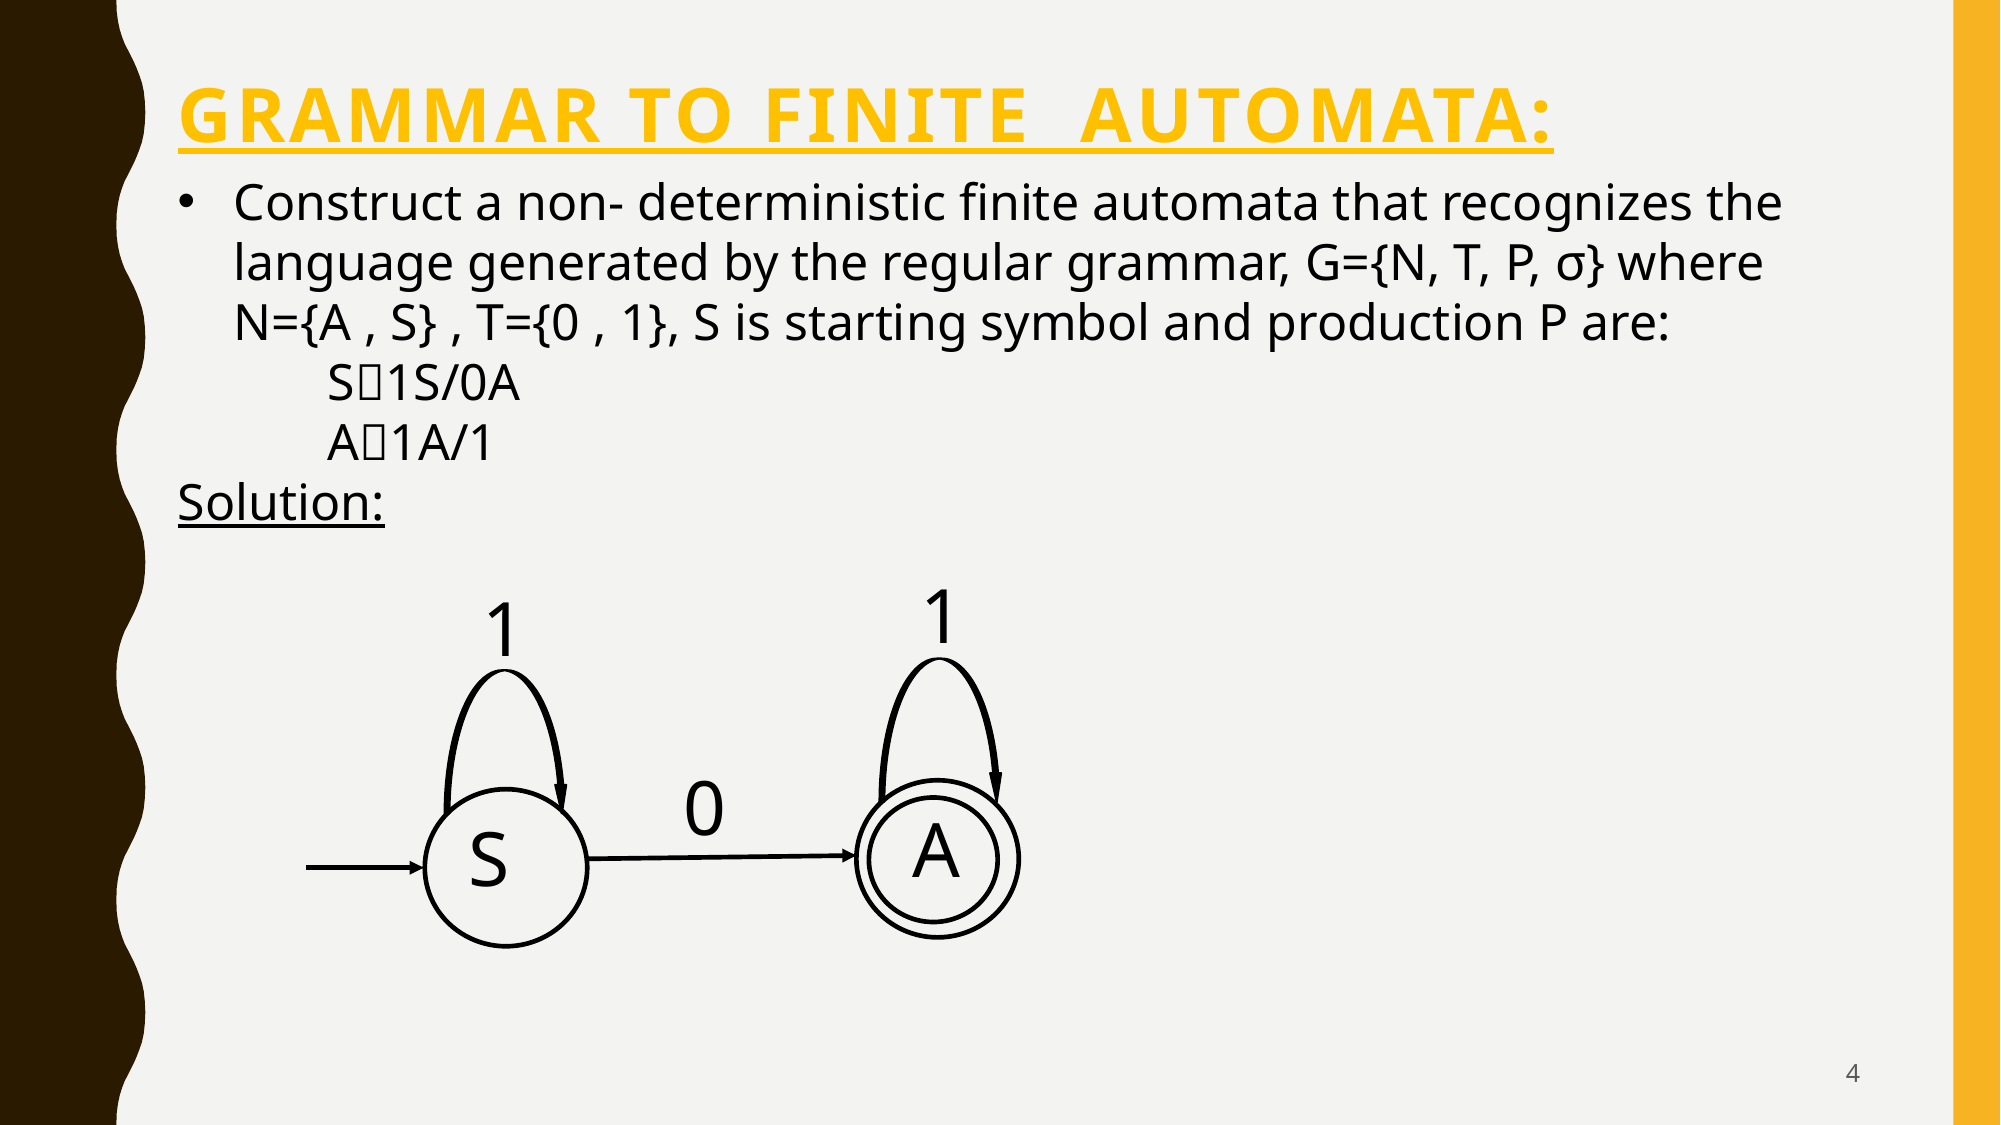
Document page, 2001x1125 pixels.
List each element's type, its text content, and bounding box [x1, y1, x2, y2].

text_box Construct a non- deterministic finite automata that recognizes the language generated by the regular grammar, G={N, T, P, σ} where N={A , S} , T={0 , 1}, S is starting symbol and production P are: S1S/0A A1A/1 Solution: [162, 162, 1937, 598]
text_box [878, 666, 926, 803]
text_box [423, 788, 589, 948]
text_box 1 [905, 561, 982, 666]
text_box 0 [669, 752, 745, 855]
text_box [867, 796, 999, 924]
text_box 1 [468, 573, 544, 679]
text_box [855, 779, 1020, 939]
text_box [587, 855, 857, 859]
text_box [443, 679, 489, 815]
text_box [520, 679, 568, 815]
text_box [953, 666, 1003, 803]
text_box A [897, 795, 974, 809]
title Grammar to finite Automata: [162, 70, 1919, 162]
slide_number 4 [1412, 1045, 1875, 1103]
